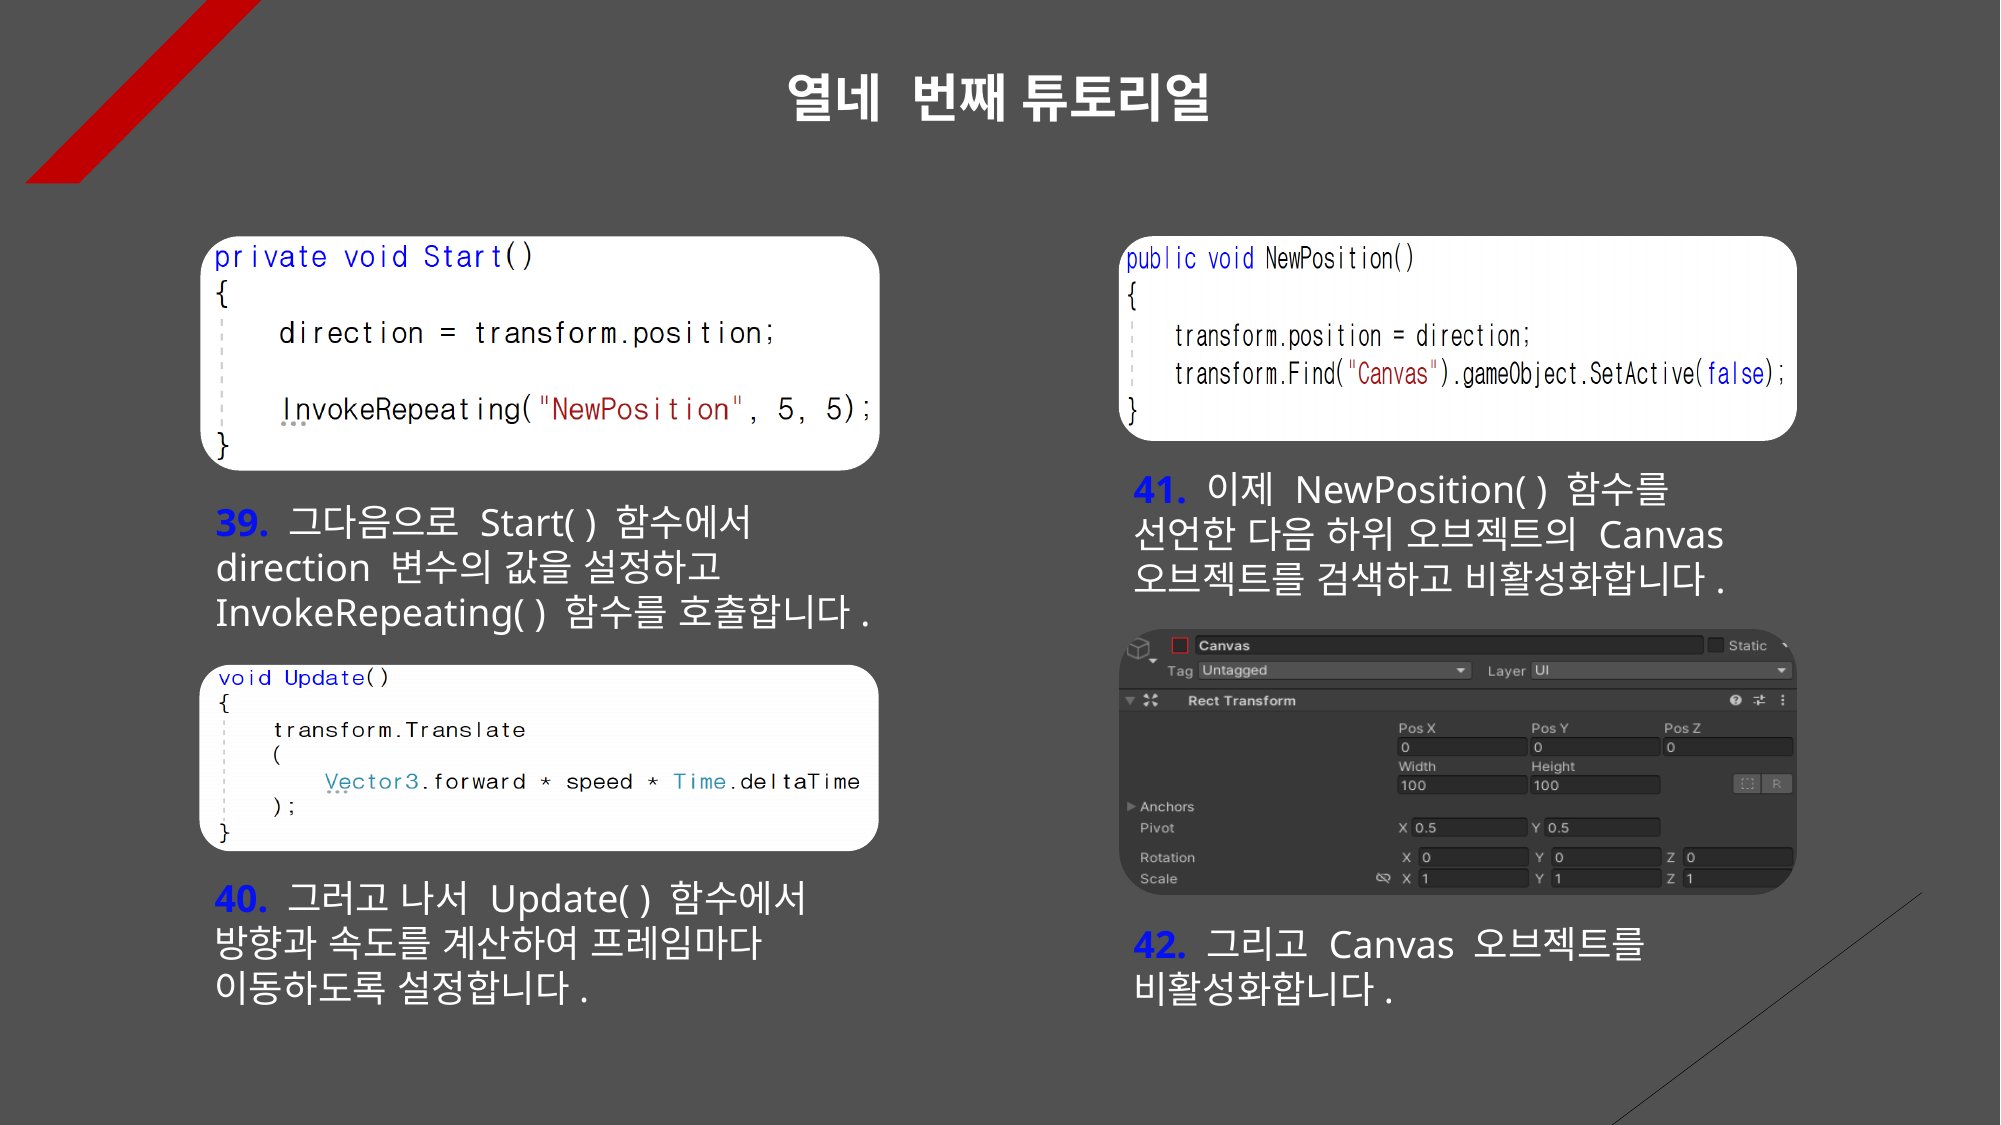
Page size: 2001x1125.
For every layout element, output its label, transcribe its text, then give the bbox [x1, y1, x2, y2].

picture [199, 664, 879, 852]
text_box 40. 그러고 나서 Update( ) 함수에서 방향과 속도를 계산하여 프레임마다 이동하도록 설정합니다. [199, 867, 879, 1018]
text_box 42. 그리고 Canvas 오브젝트를 비활성화합니다. [1118, 913, 1796, 1019]
text_box 41. 이제 NewPosition( ) 함수를 선언한 다음 하위 오브젝트의 Canvas 오브젝트를 검색하고 비활성화합니다. [1118, 458, 1797, 609]
text_box 열네 번째 튜토리얼 [736, 58, 1264, 136]
text_box 39. 그다음으로 Start( ) 함수에서 direction 변수의 값을 설정하고 InvokeRepeating( ) 함수를 호출합니다. [201, 490, 881, 642]
picture [1119, 629, 1797, 895]
picture [1118, 236, 1797, 441]
picture [200, 236, 880, 471]
